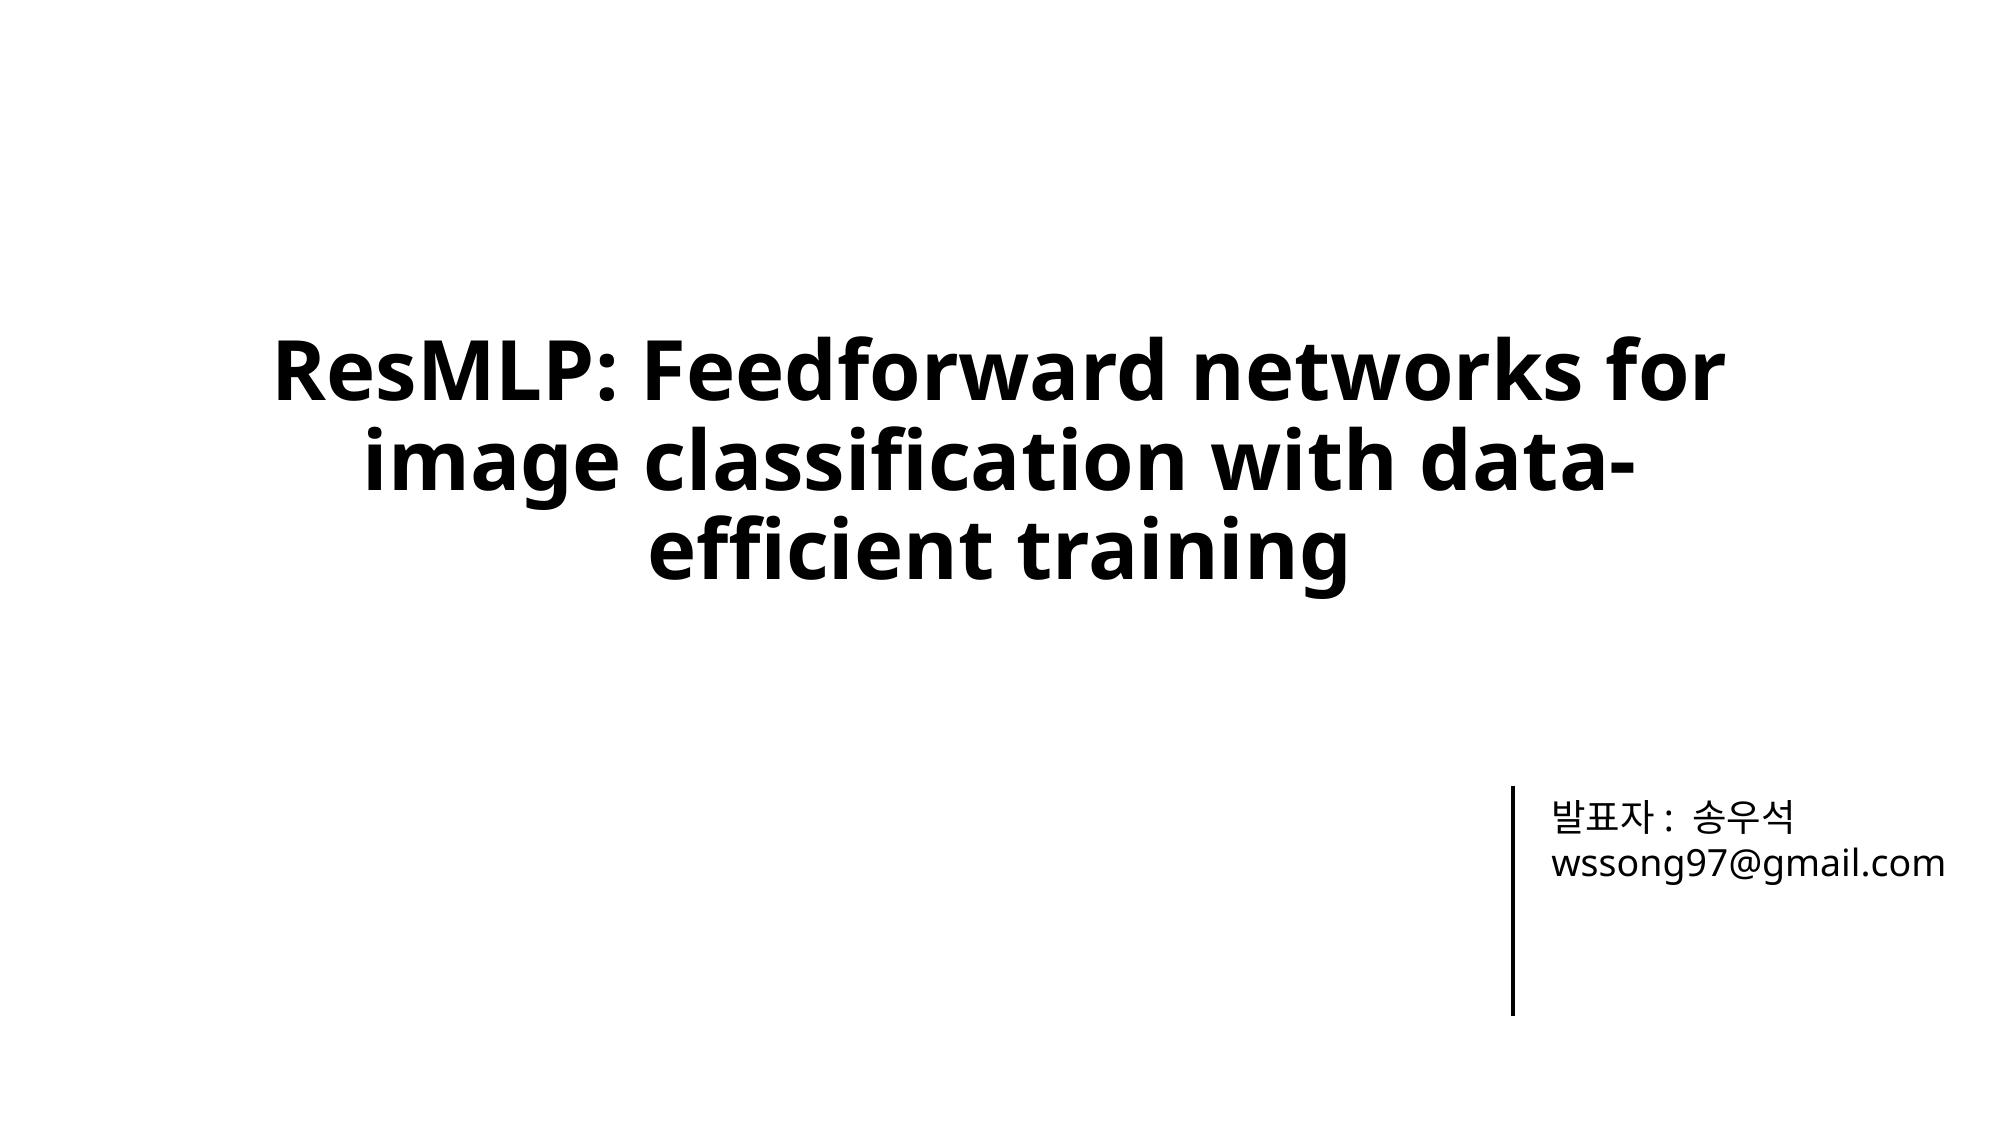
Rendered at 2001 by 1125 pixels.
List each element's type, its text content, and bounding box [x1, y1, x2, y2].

text_box 발표자: 송우석 wssong97@gmail.com [1536, 786, 1975, 892]
title ResMLP: Feedforward networks for image classification with data-efficient training [249, 214, 1750, 606]
